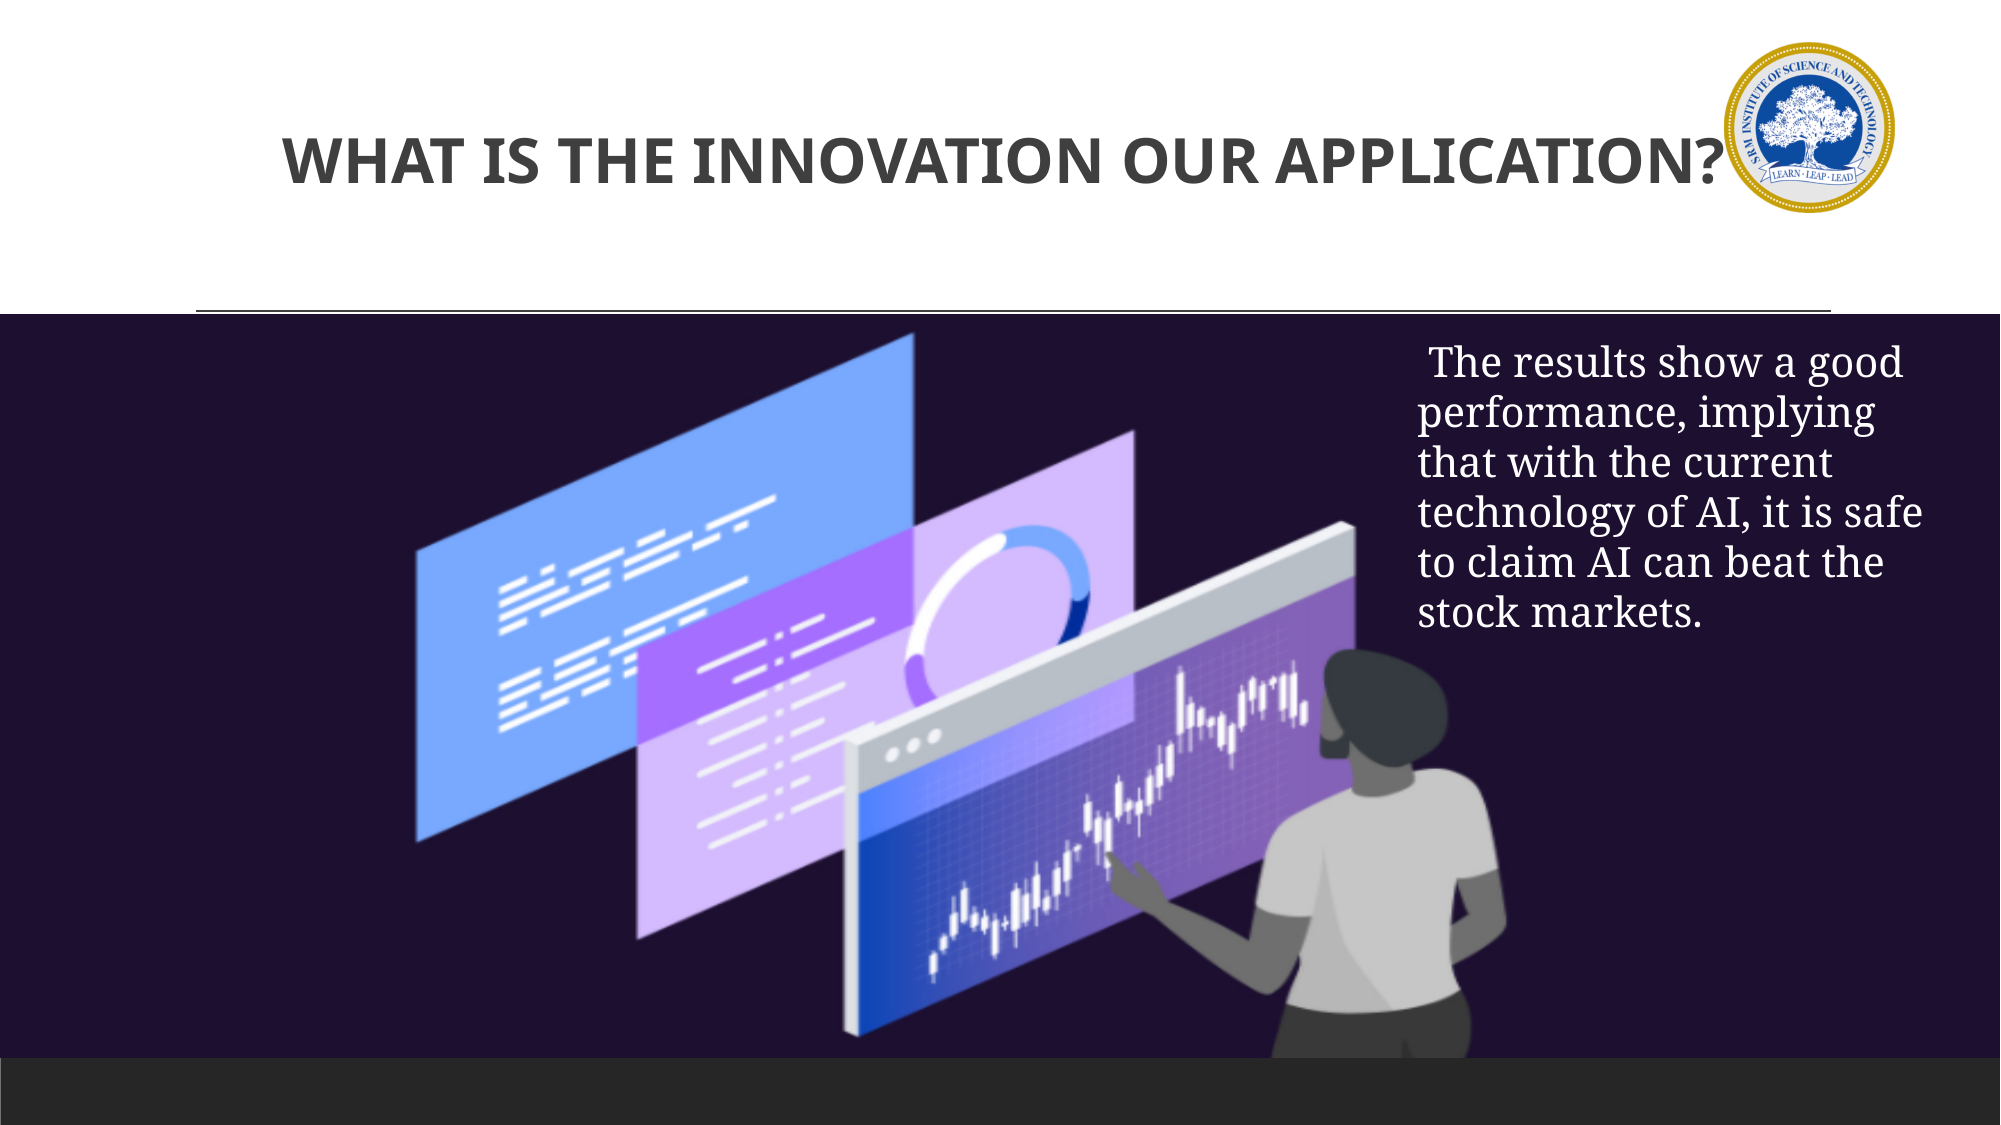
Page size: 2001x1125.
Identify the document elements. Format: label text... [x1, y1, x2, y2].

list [0, 314, 2000, 1058]
picture [1723, 42, 1895, 214]
title WHAT IS THE INNOVATION OUR APPLICATION? [180, 47, 1718, 205]
